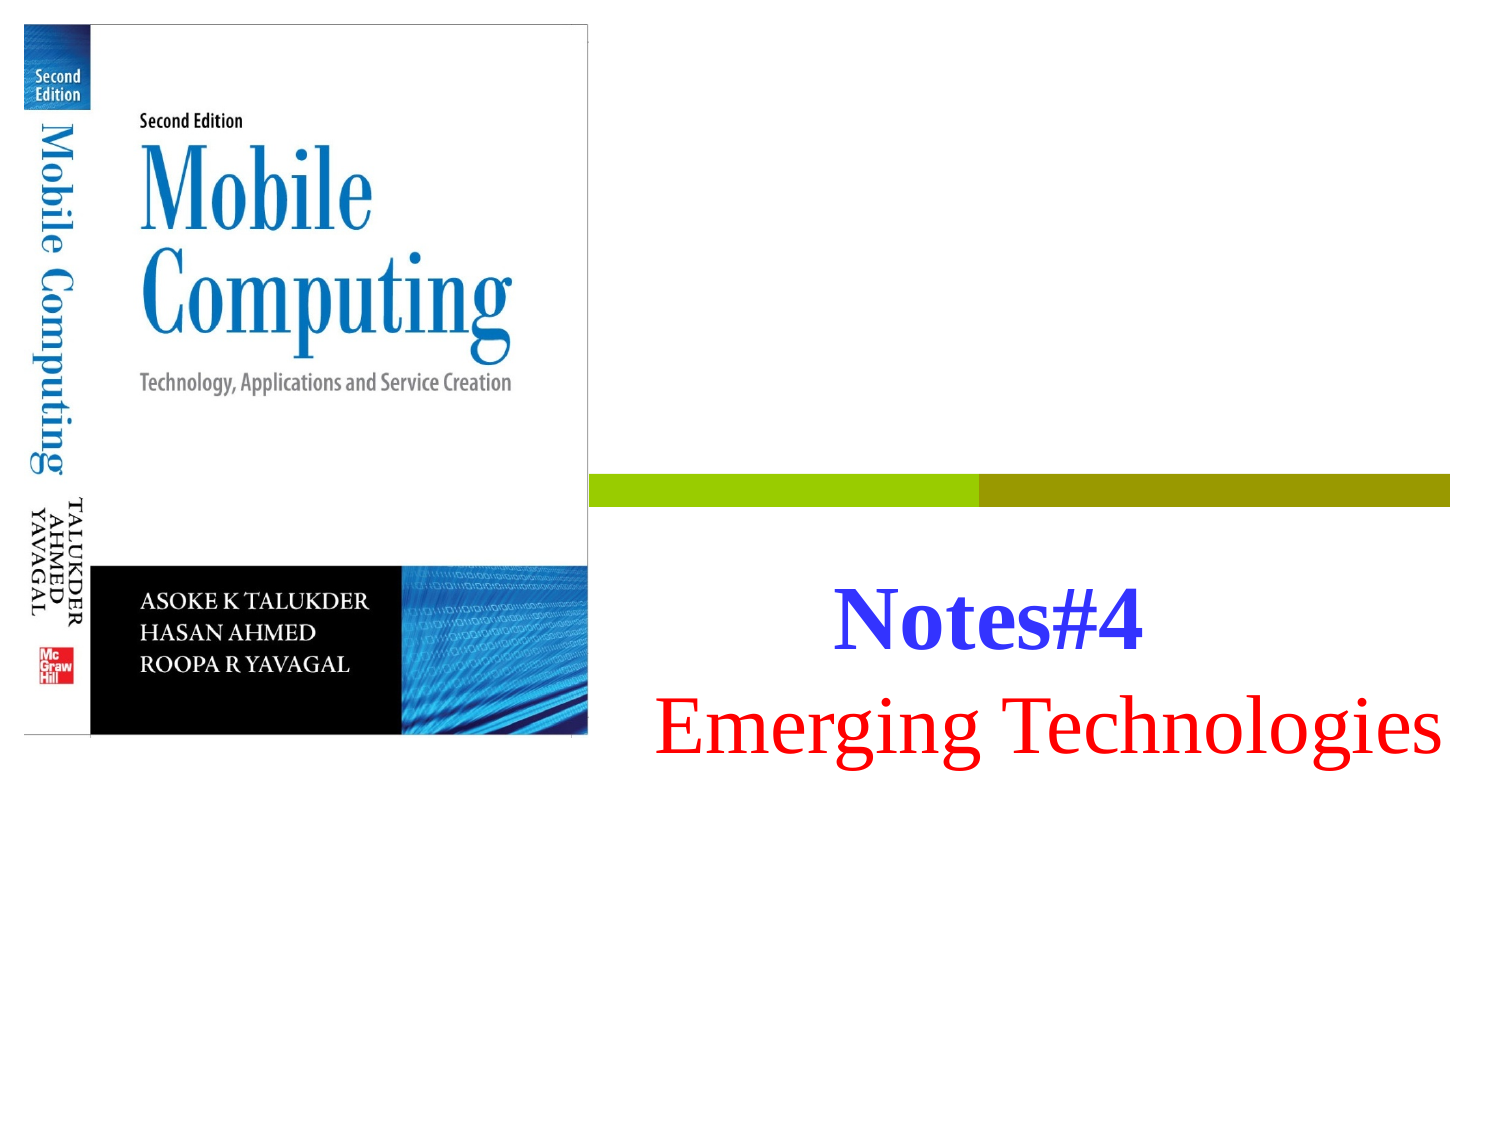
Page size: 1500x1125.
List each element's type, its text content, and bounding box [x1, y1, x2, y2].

text_box Notes#4 [589, 525, 1463, 700]
text_box Emerging Technologies [612, 662, 1488, 778]
picture [24, 24, 589, 738]
